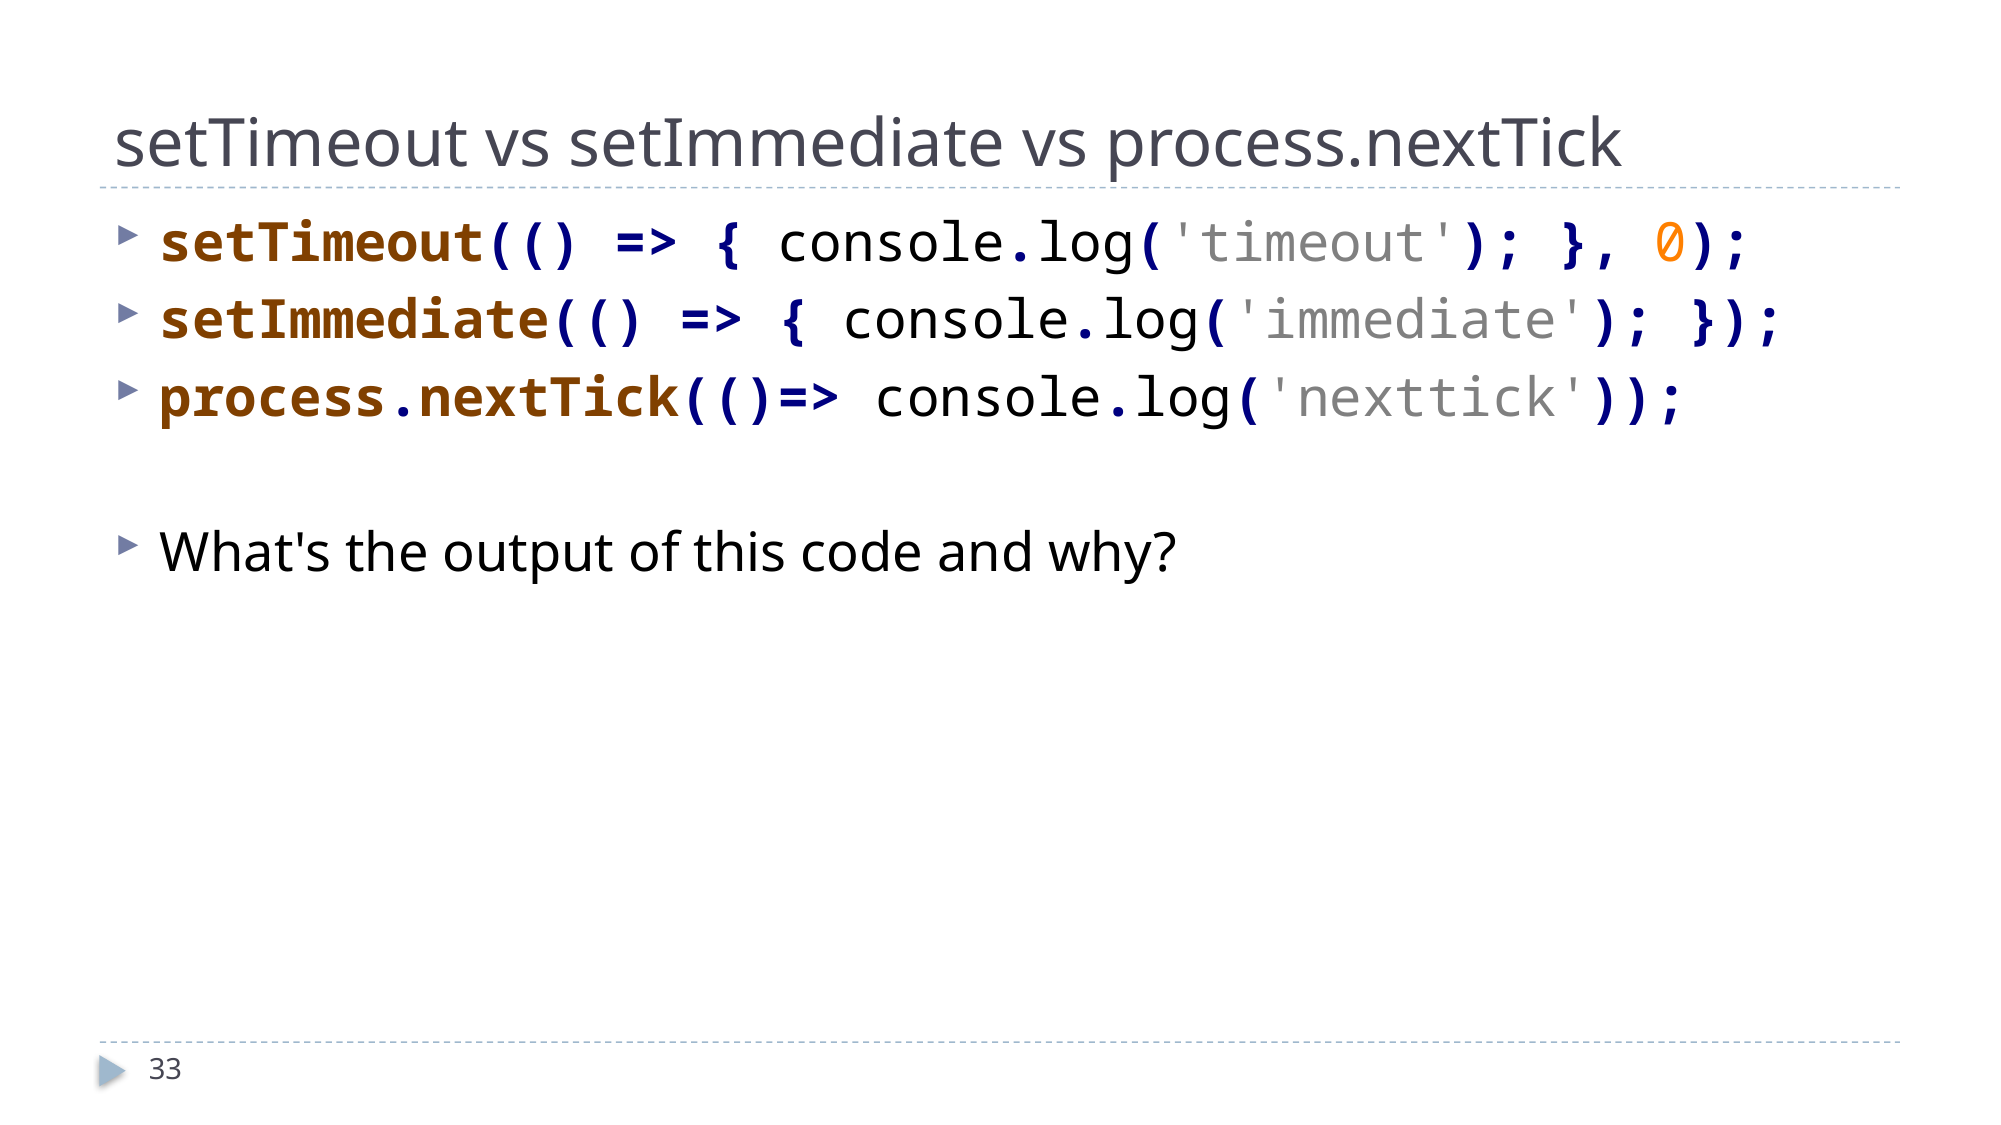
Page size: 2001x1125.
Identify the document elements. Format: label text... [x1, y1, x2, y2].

title setTimeout vs setImmediate vs process.nextTick [99, 24, 1900, 188]
slide_number 33 [133, 1042, 568, 1103]
list setTimeout(() => { console.log('timeout'); }, 0); setImmediate(() => { console.log('immediate'); }); process.nextTick(()=> console.log('nexttick')); What's the output of this code and why? [99, 200, 1900, 1010]
